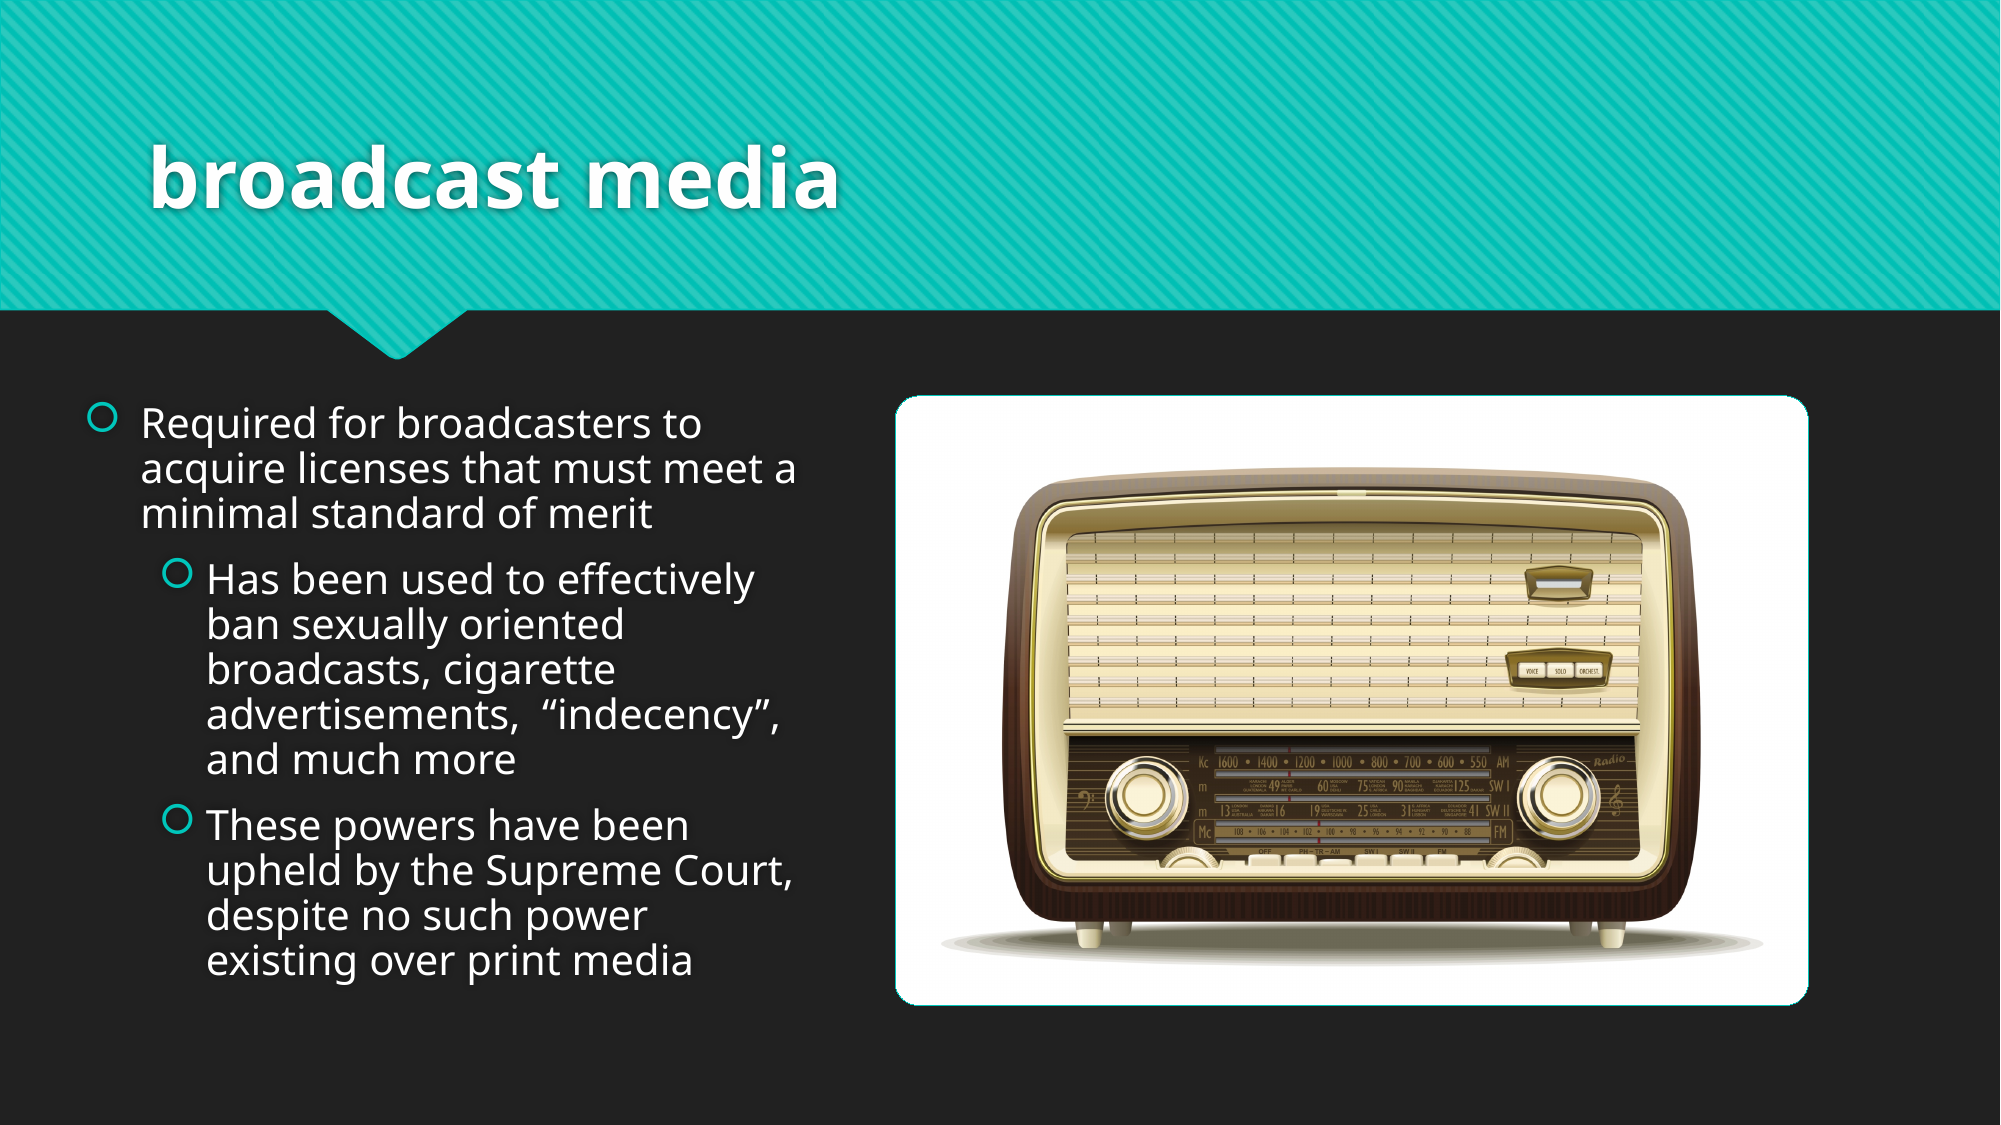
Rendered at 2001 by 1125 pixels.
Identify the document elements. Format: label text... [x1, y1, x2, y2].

picture [894, 395, 1809, 1006]
list Required for broadcasters to acquire licenses that must meet a minimal standard of merit Has been used to effectively ban sexually oriented broadcasts, cigarette advertisements, “indecency”, and much more These powers have been upheld by the Supreme Court, despite no such power existing over print media [69, 395, 819, 992]
title broadcast media [132, 73, 1868, 233]
